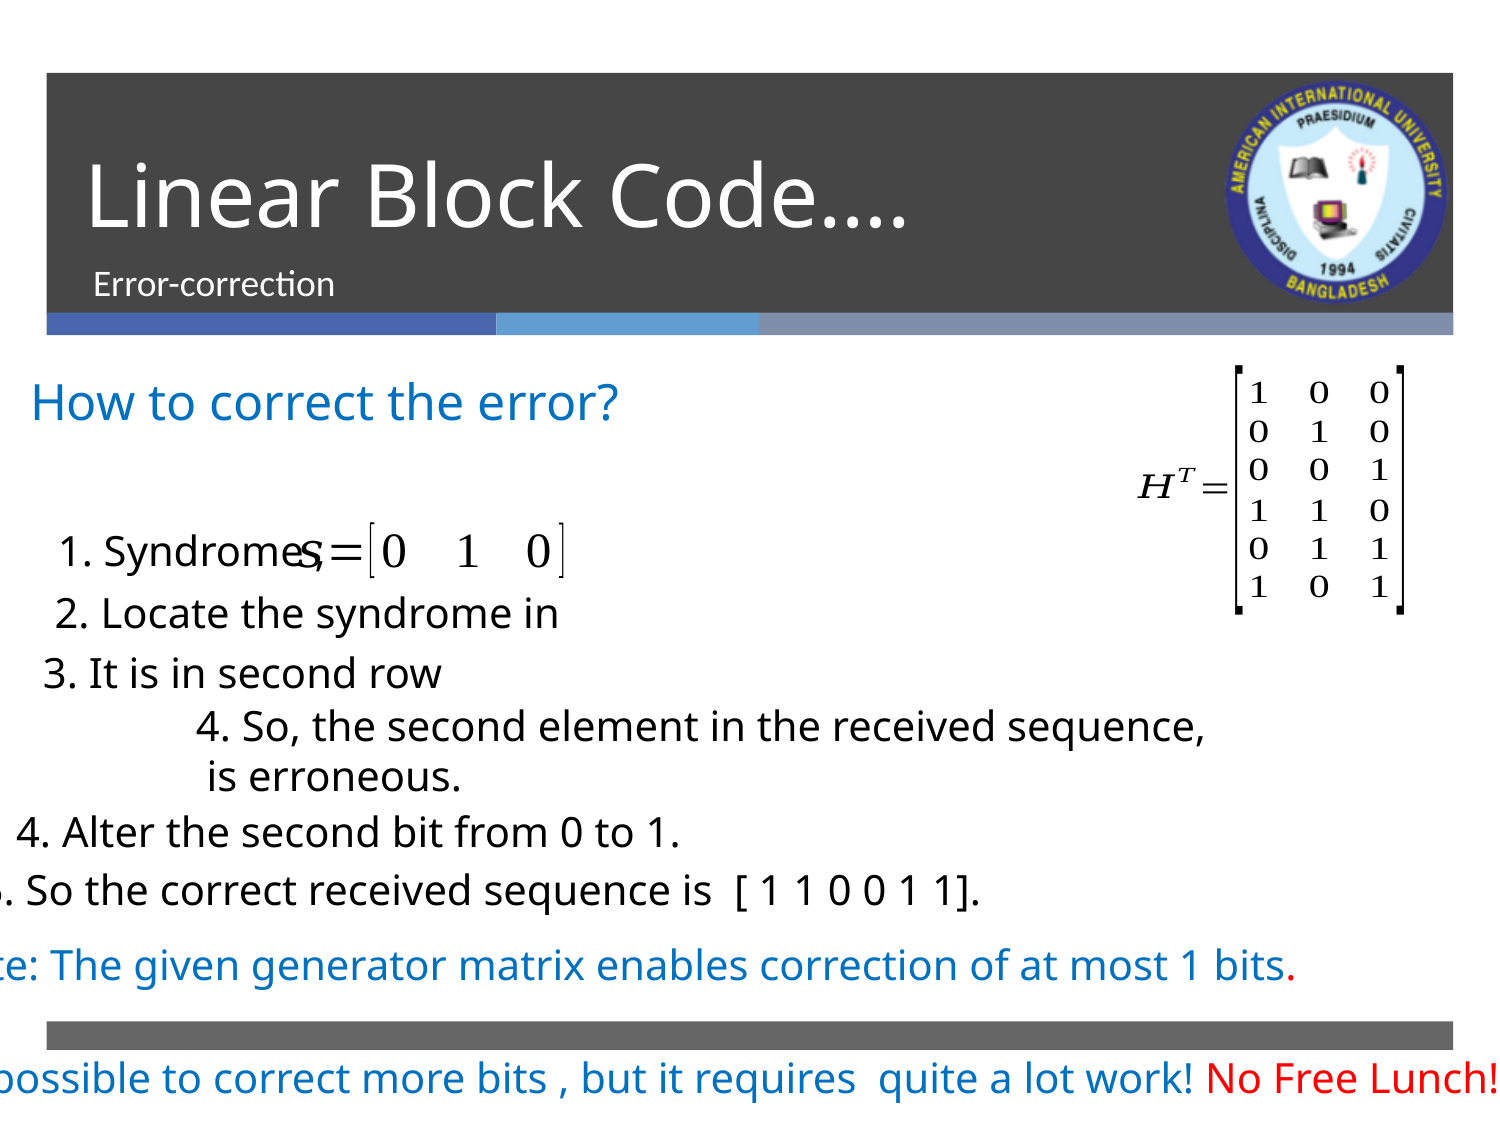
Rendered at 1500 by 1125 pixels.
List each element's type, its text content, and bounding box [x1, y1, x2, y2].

text_box 5. So the correct received sequence is [ 1 1 0 0 1 1]. [0, 855, 997, 921]
text_box 1. Syndrome , [43, 516, 341, 582]
picture [1351, 75, 1454, 310]
text_box 3. It is in second row [28, 639, 458, 705]
text_box 4. Alter the second bit from 0 to 1. [1, 798, 696, 855]
title Linear Block Code…. [69, 73, 1351, 253]
text_box It is possible to correct more bits , but it requires quite a lot work! No Free Lunch! [0, 1043, 1500, 1109]
subtitle Error-correction [78, 251, 1351, 331]
text_box Note: The given generator matrix enables correction of at most 1 bits. [0, 931, 1312, 996]
text_box How to correct the error? [15, 363, 635, 438]
